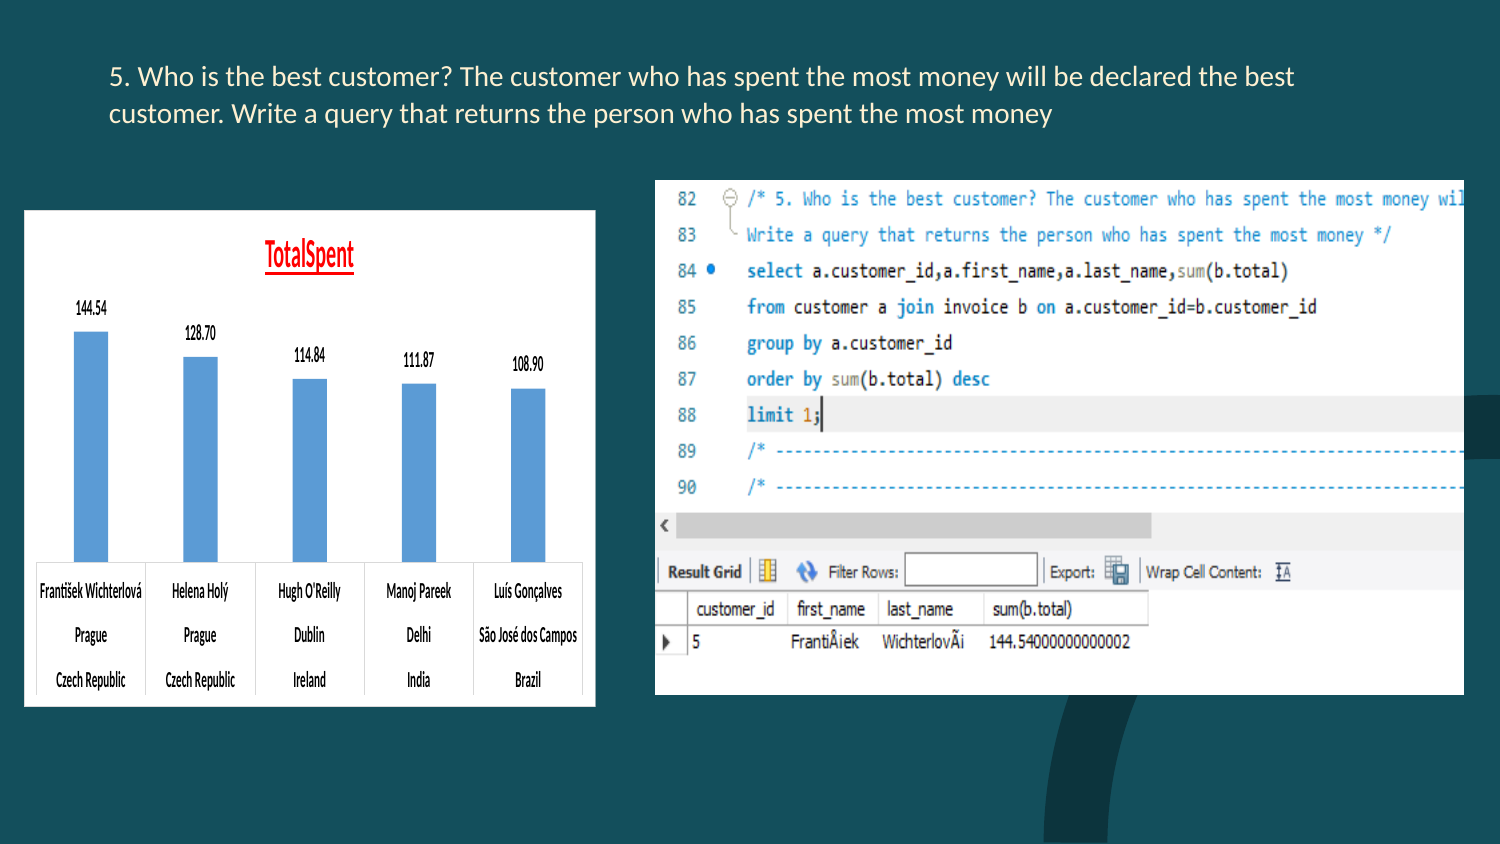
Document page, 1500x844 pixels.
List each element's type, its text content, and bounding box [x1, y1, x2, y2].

picture [655, 180, 1465, 695]
picture [23, 209, 596, 708]
text_box 5. Who is the best customer? The customer who has spent the most money will be declared the best customer. Write a query that returns the person who has spent the most money [94, 47, 1387, 137]
